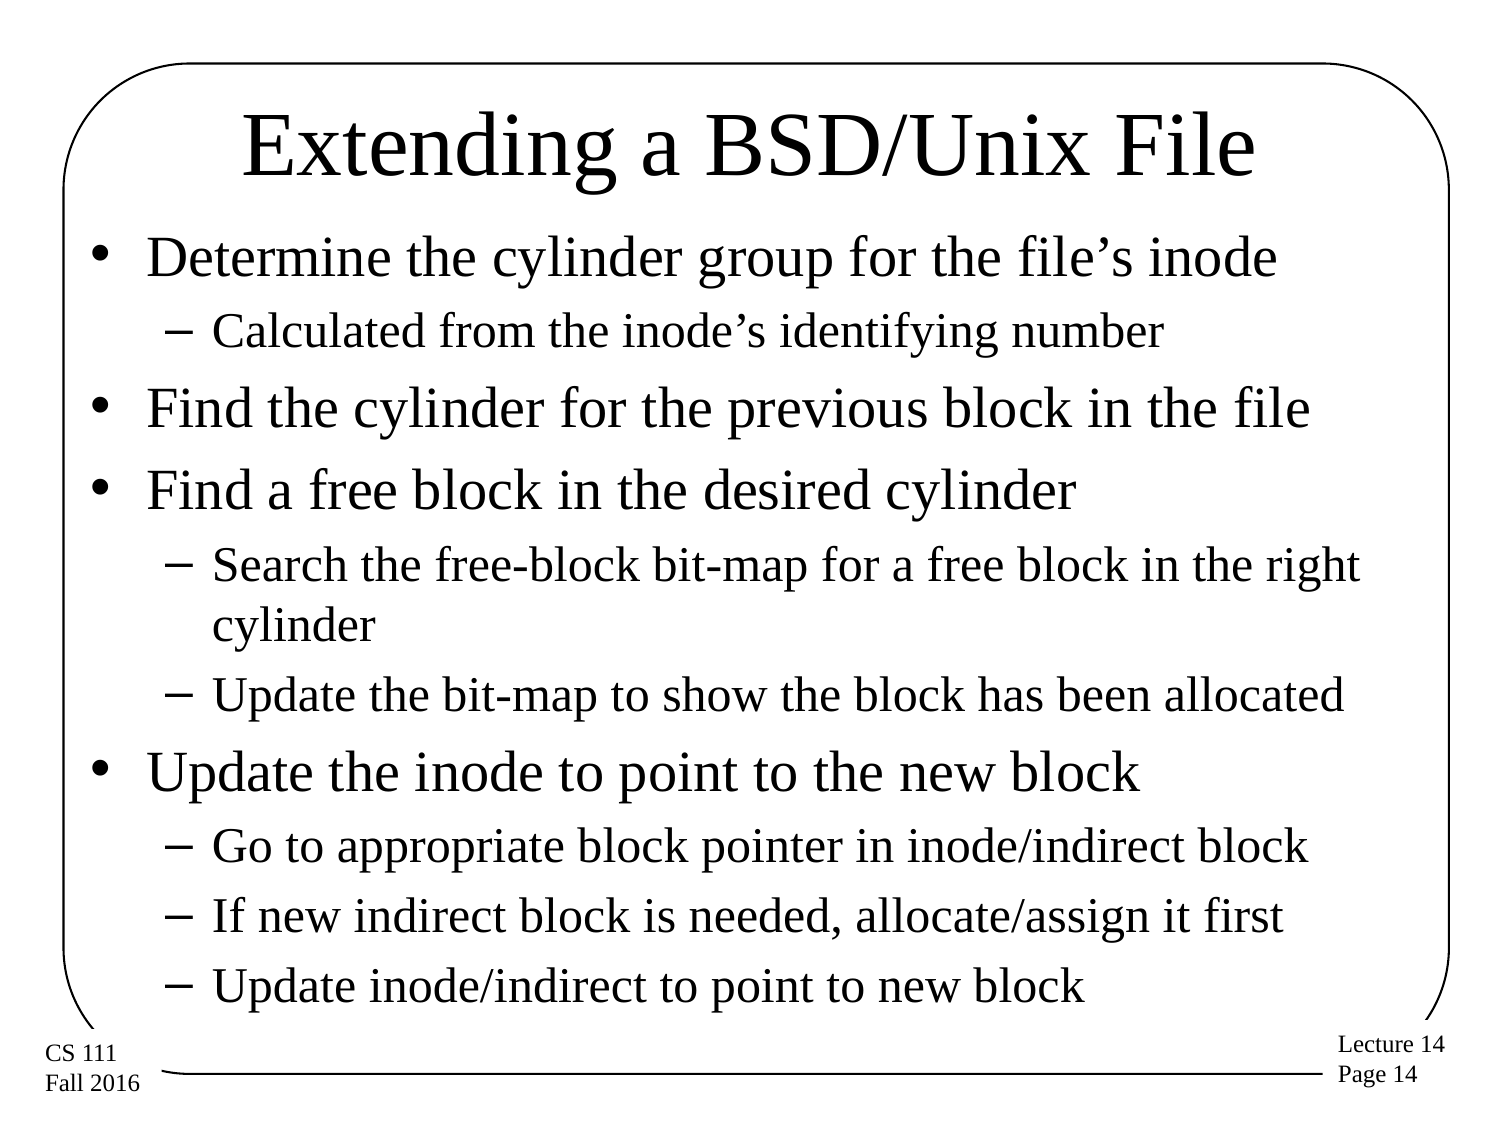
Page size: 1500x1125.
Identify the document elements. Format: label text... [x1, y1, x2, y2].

title Extending a BSD/Unix File [74, 44, 1426, 210]
list Determine the cylinder group for the file’s inode Calculated from the inode’s identifying number Find the cylinder for the previous block in the file Find a free block in the desired cylinder Search the free-block bit-map for a free block in the right cylinder Update the bit-map to show the block has been allocated Update the inode to point to the new block Go to appropriate block pointer in inode/indirect block If new indirect block is needed, allocate/assign it first Update inode/indirect to point to new block [74, 210, 1426, 954]
